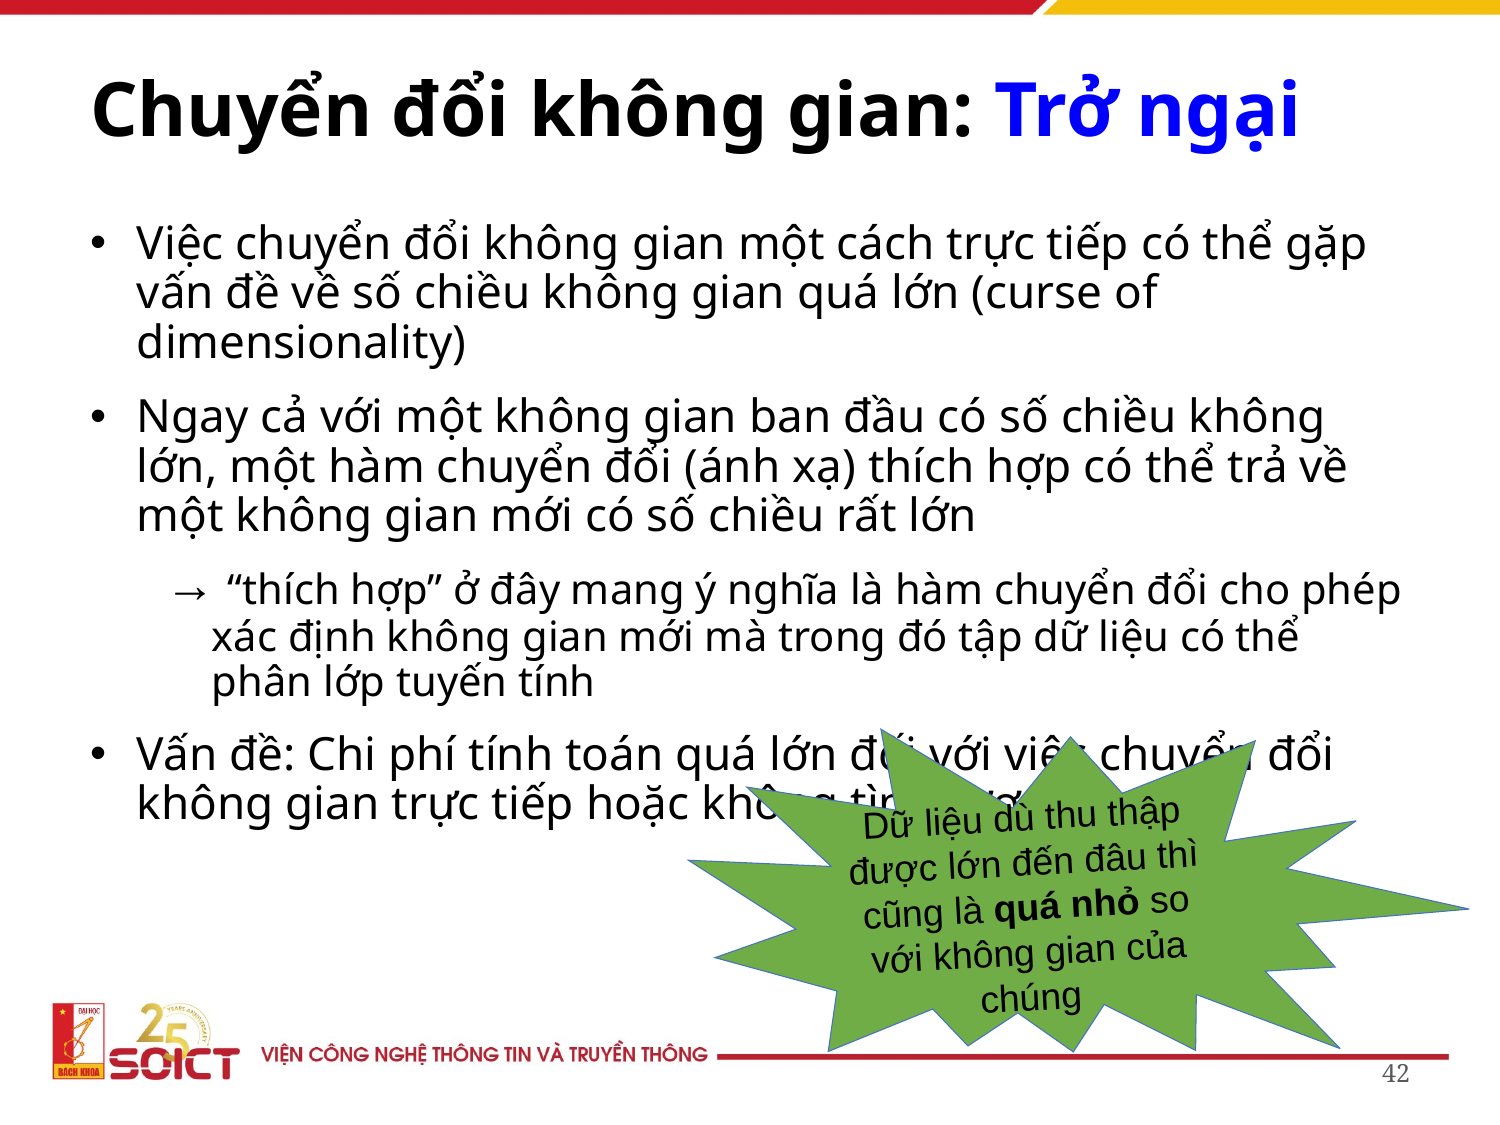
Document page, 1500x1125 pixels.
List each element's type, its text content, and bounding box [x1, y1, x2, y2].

list Việc chuyển đổi không gian một cách trực tiếp có thể gặp vấn đề về số chiều không gian quá lớn (curse of dimensionality) Ngay cả với một không gian ban đầu có số chiều không lớn, một hàm chuyển đổi (ánh xạ) thích hợp có thể trả về một không gian mới có số chiều rất lớn “thích hợp” ở đây mang ý nghĩa là hàm chuyển đổi cho phép xác định không gian mới mà trong đó tập dữ liệu có thể phân lớp tuyến tính Vấn đề: Chi phí tính toán quá lớn đối với việc chuyển đổi không gian trực tiếp hoặc không tìm được. [75, 212, 1425, 975]
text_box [687, 707, 1462, 1100]
picture [0, 0, 1500, 1125]
title Chuyển đổi không gian: Trở ngại [75, 50, 1425, 175]
